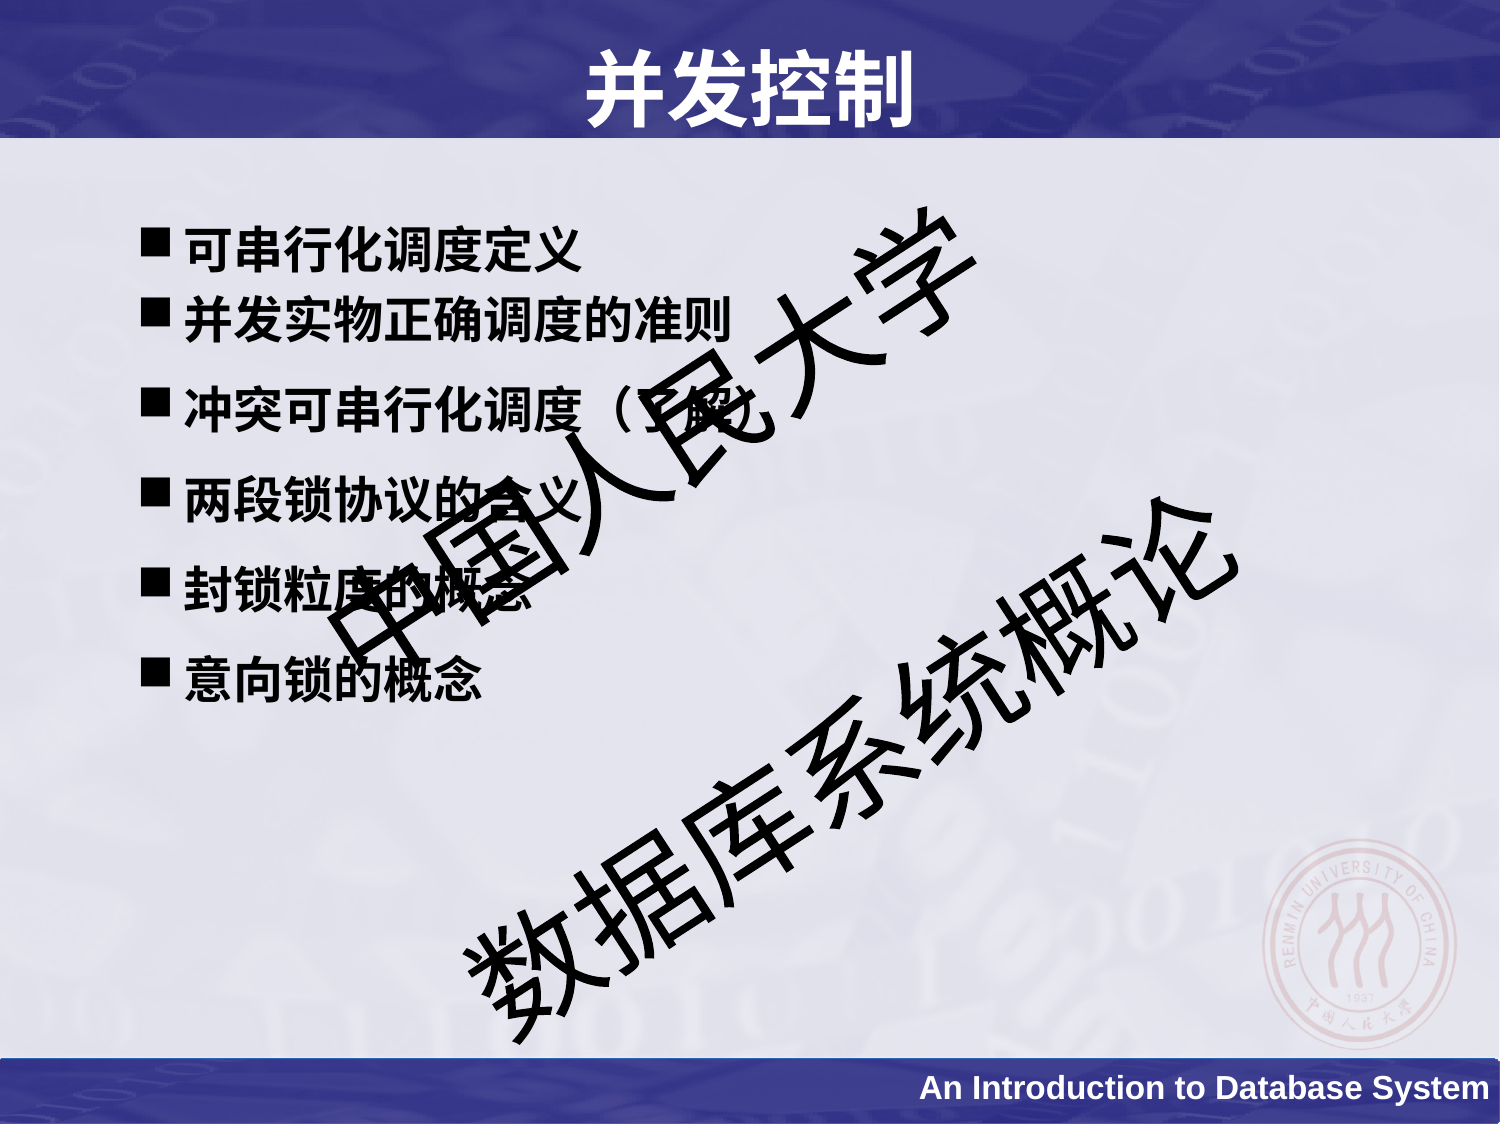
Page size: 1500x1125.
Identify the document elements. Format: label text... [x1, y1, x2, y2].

title 并发控制 [74, 0, 1426, 181]
list 可串行化调度定义 并发实物正确调度的准则 冲突可串行化调度（了解） 两段锁协议的含义 封锁粒度的概念 意向锁的概念 [46, 210, 1426, 1008]
picture [1233, 786, 1484, 1125]
